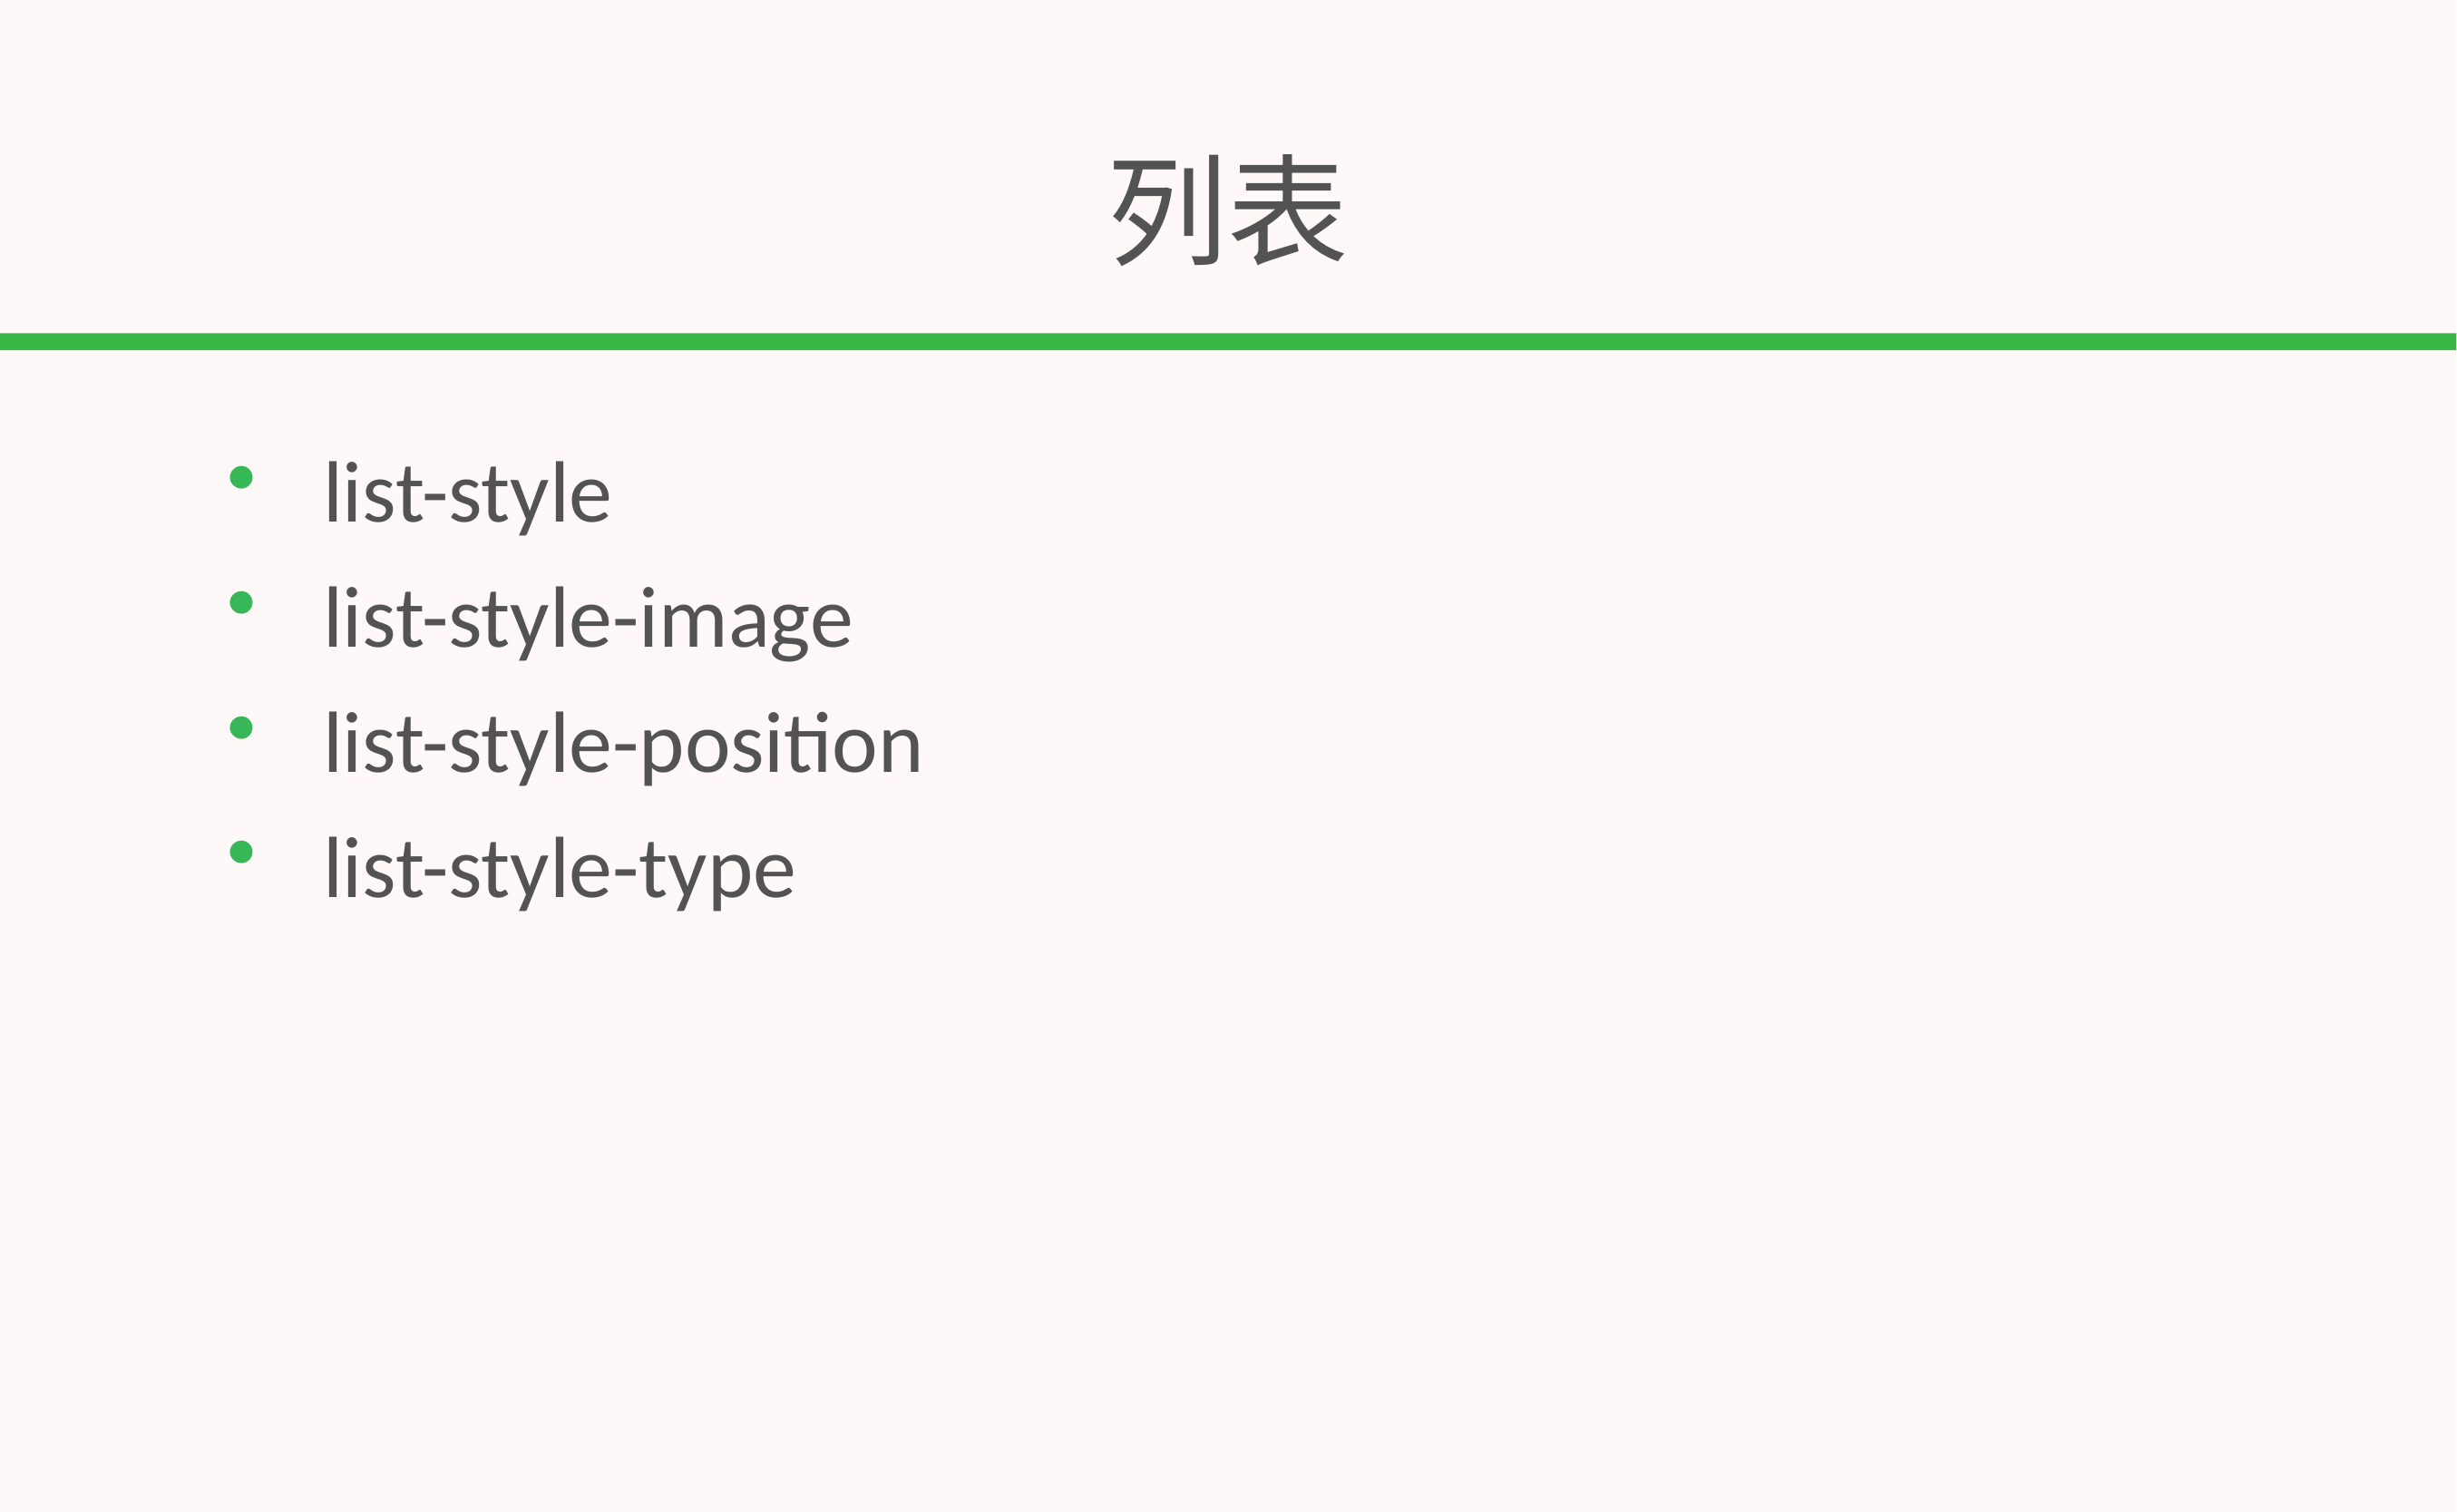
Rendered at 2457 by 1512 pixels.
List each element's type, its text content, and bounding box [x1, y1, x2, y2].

list list-style list-style-image list-style-position list-style-type [125, 427, 2332, 1298]
title 列表 [5, 111, 2452, 306]
